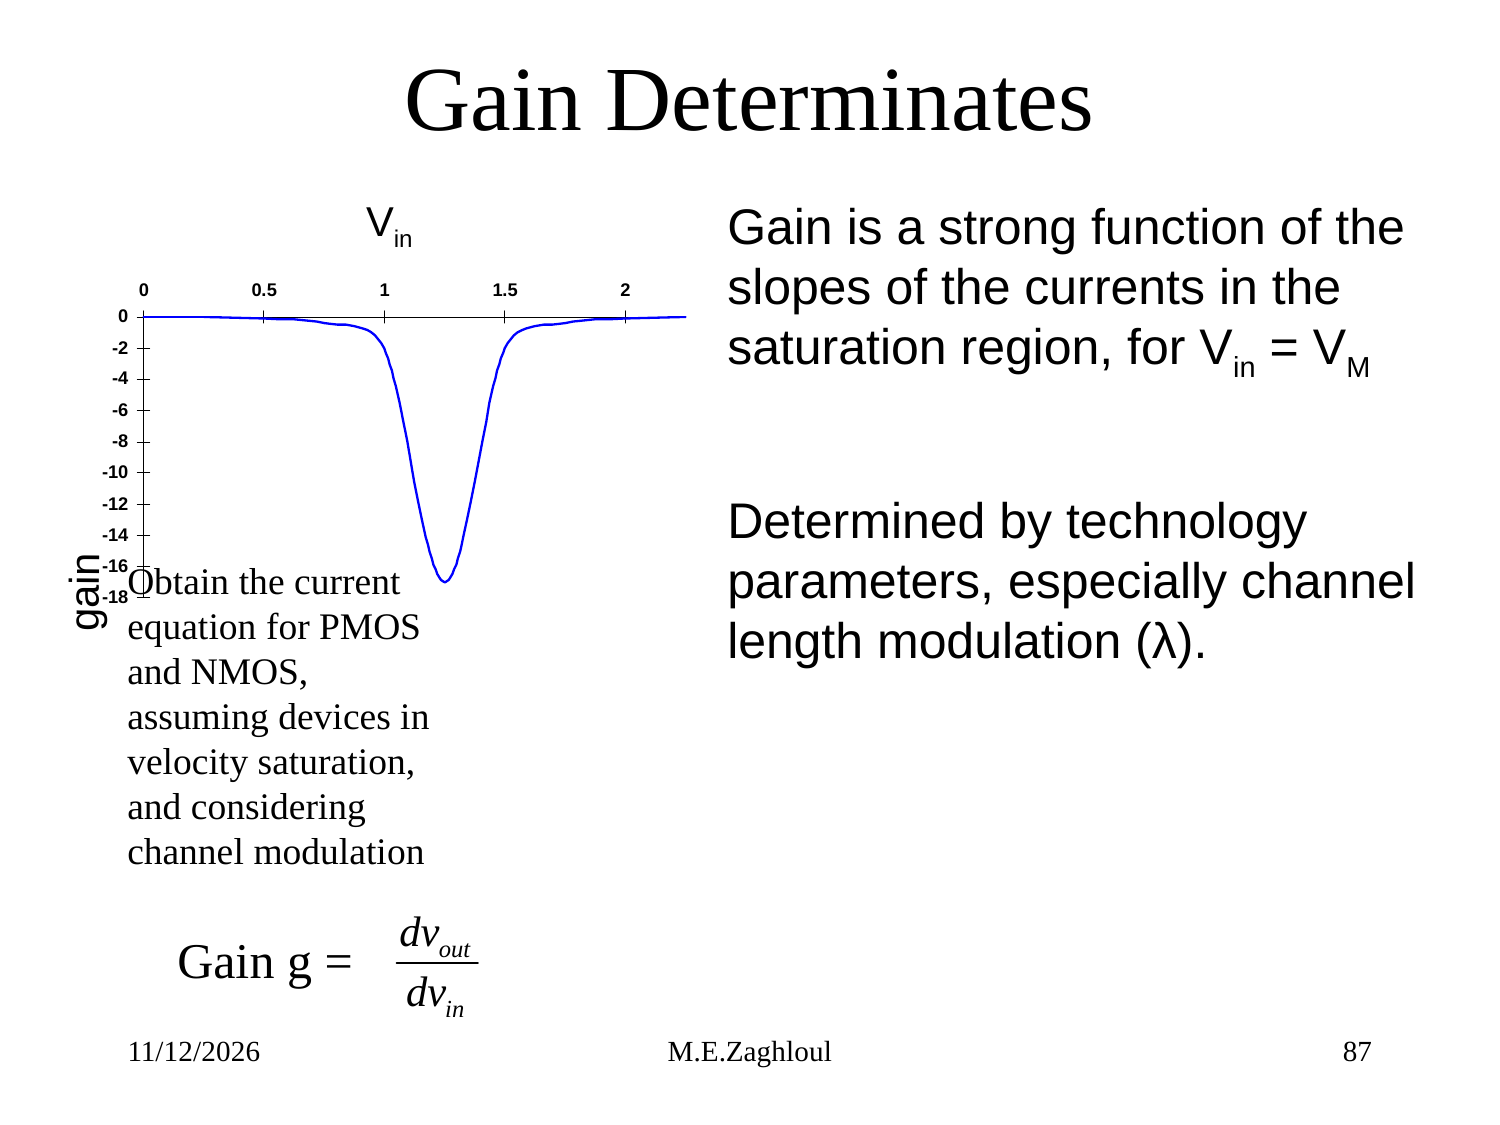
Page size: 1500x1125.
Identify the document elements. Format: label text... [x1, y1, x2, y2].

footer M.E.Zaghloul [512, 1024, 988, 1101]
text_box Gain is a strong function of the slopes of the currents in the saturation region, for Vin = VM Determined by technology parameters, especially channel length modulation (λ). [712, 187, 1475, 676]
title Gain Determinates [112, 0, 1388, 188]
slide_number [112, 1024, 426, 1101]
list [87, 262, 713, 626]
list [389, 905, 486, 1027]
text_box gain [49, 537, 112, 647]
text_box Obtain the current equation for PMOS and NMOS, assuming devices in velocity saturation, and considering channel modulation [112, 635, 463, 880]
slide_number 87 [1074, 1024, 1388, 1101]
text_box Vin [351, 187, 428, 260]
text_box Gain g = [162, 920, 384, 996]
